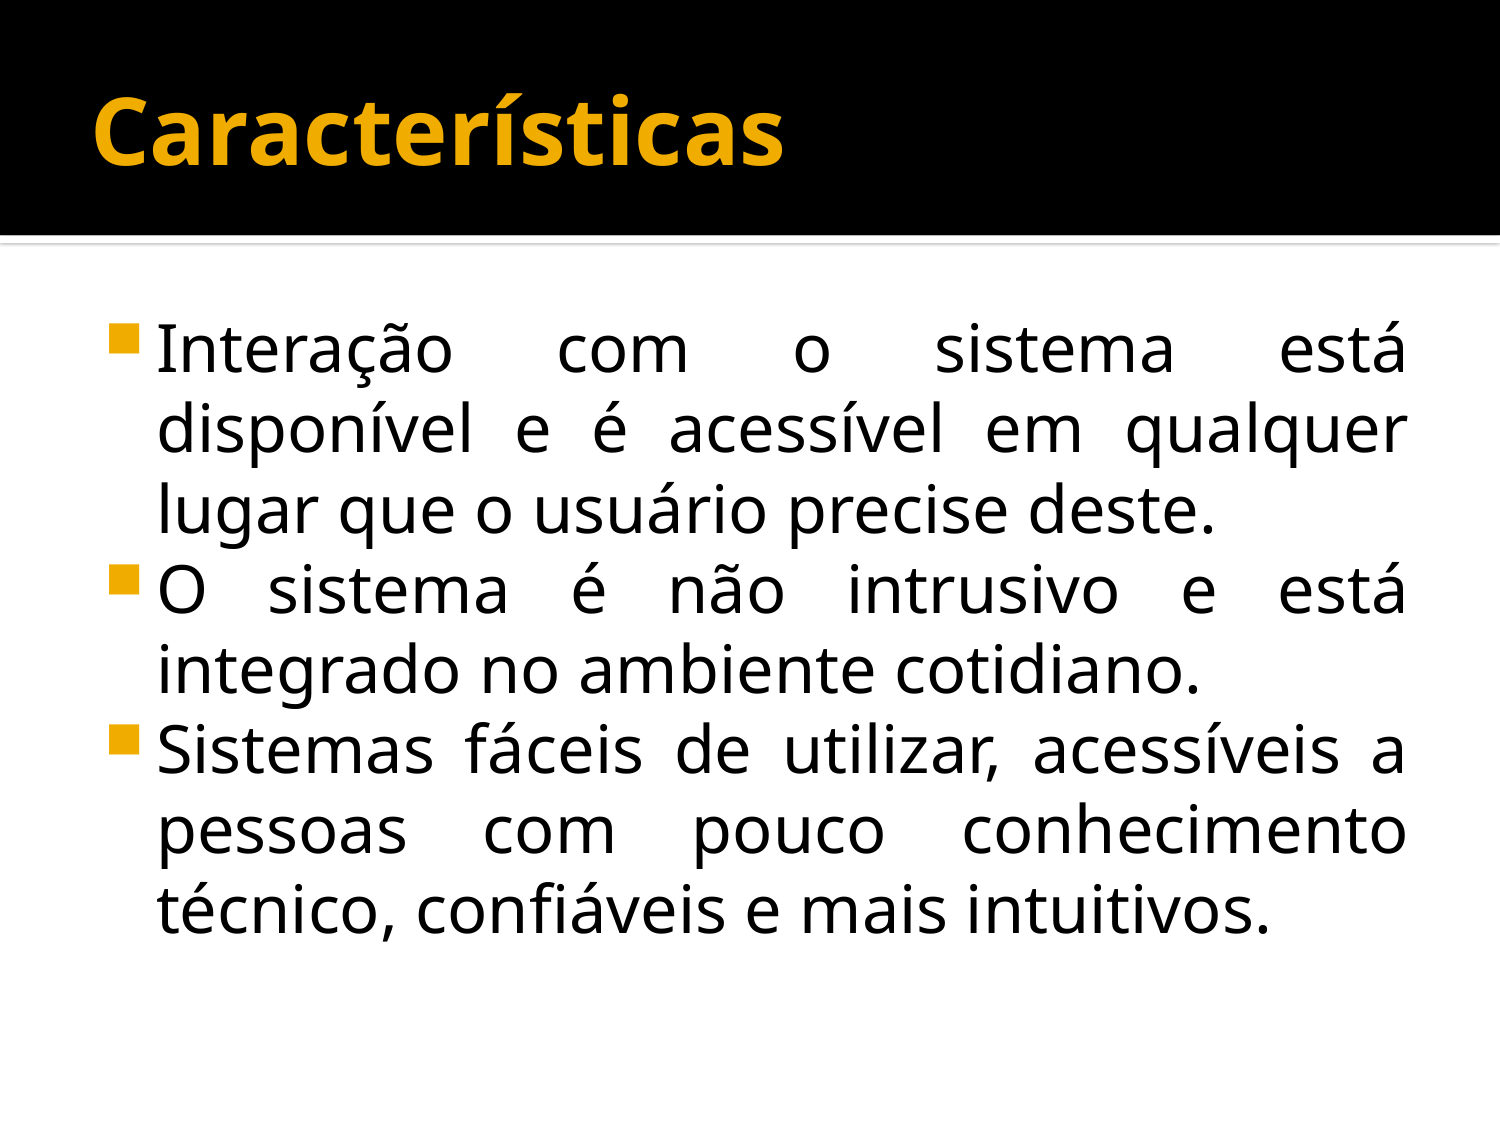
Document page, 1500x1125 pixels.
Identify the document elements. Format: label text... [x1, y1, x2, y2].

title Características [75, 25, 1425, 231]
list Interação com o sistema está disponível e é acessível em qualquer lugar que o usuário precise deste. O sistema é não intrusivo e está integrado no ambiente cotidiano. Sistemas fáceis de utilizar, acessíveis a pessoas com pouco conhecimento técnico, confiáveis e mais intuitivos. [75, 291, 1425, 1050]
